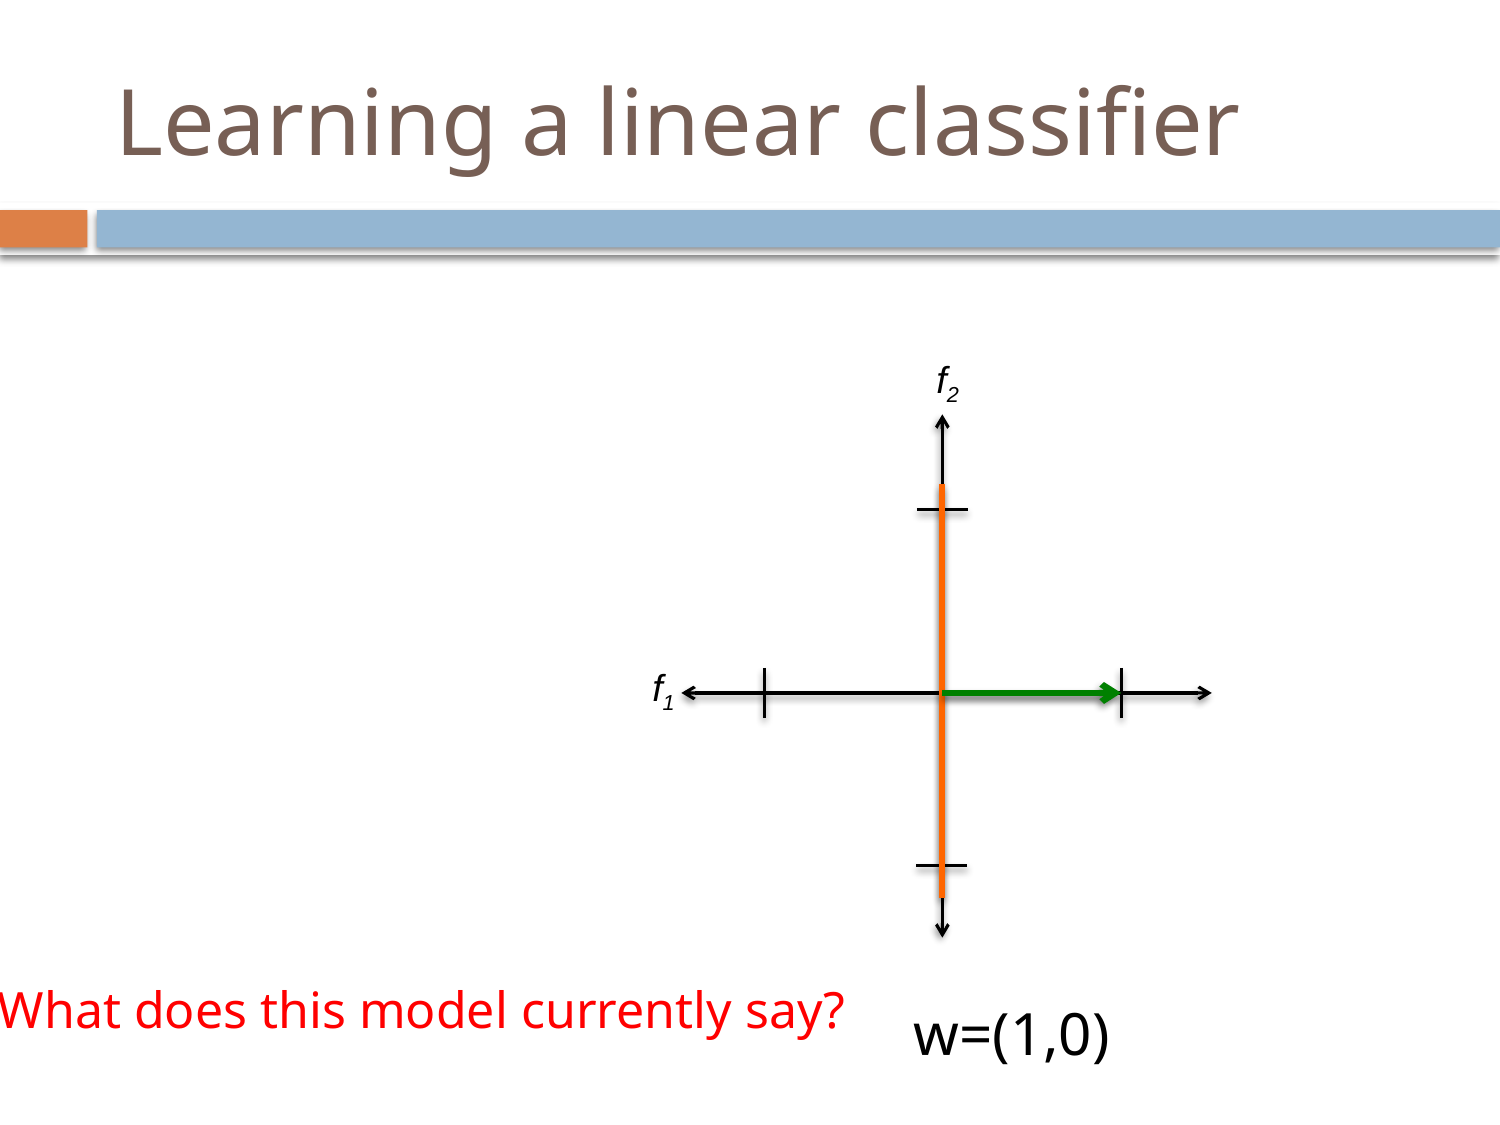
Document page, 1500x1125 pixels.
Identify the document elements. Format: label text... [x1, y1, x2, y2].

title Learning a linear classifier [100, 37, 1438, 200]
text_box f1 [637, 656, 690, 723]
text_box f2 [921, 348, 974, 415]
text_box What does this model currently say? [0, 971, 861, 1047]
text_box w=(1,0) [899, 990, 1125, 1075]
